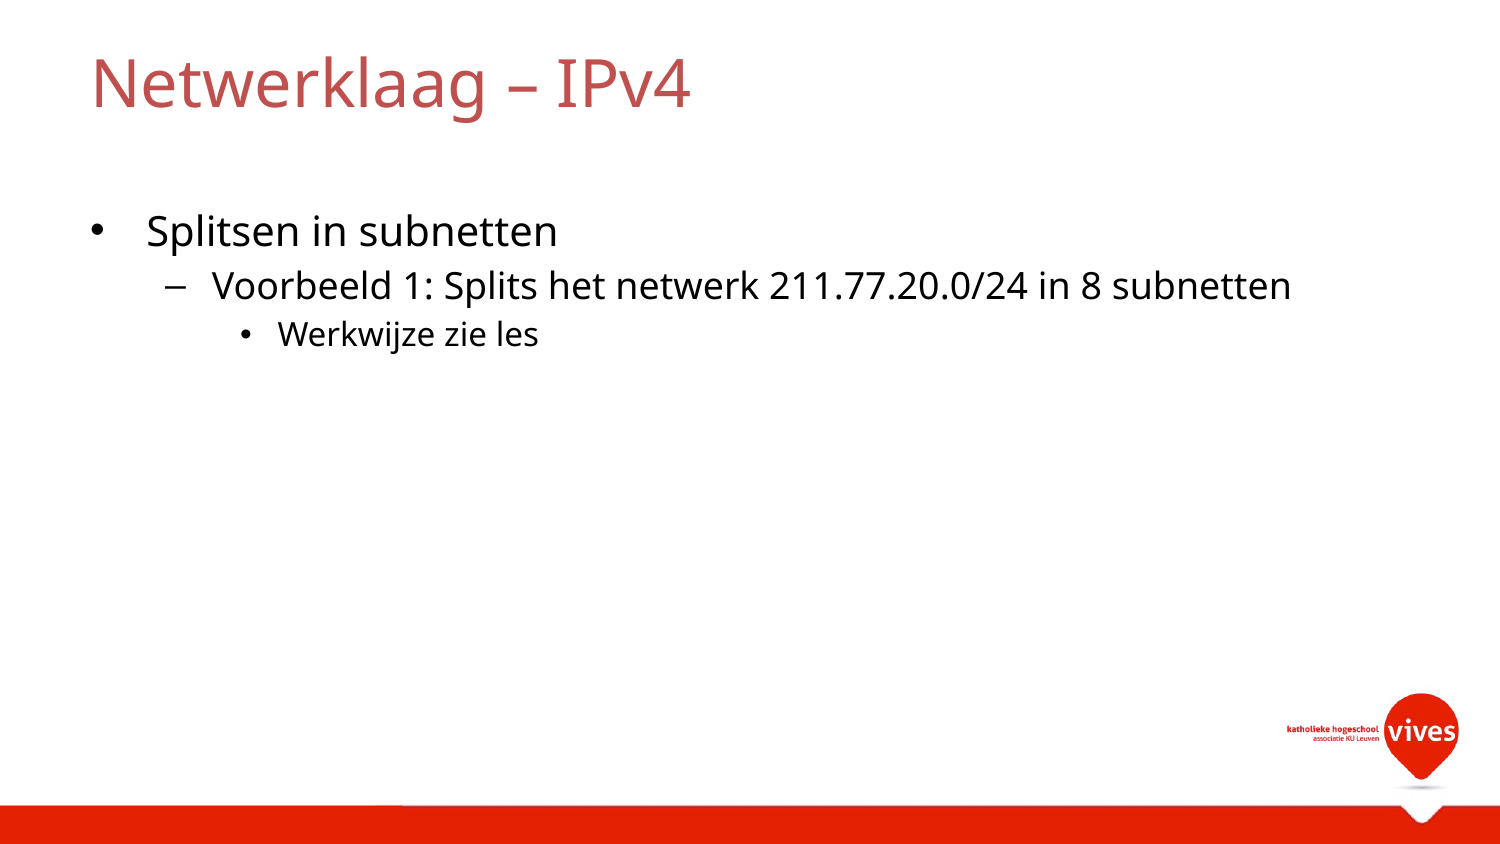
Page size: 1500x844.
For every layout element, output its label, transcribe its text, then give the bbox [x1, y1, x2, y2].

title Netwerklaag – IPv4 [75, 33, 1425, 175]
picture [0, 0, 1500, 844]
list Splitsen in subnetten Voorbeeld 1: Splits het netwerk 211.77.20.0/24 in 8 subnetten Werkwijze zie les [75, 196, 1425, 754]
